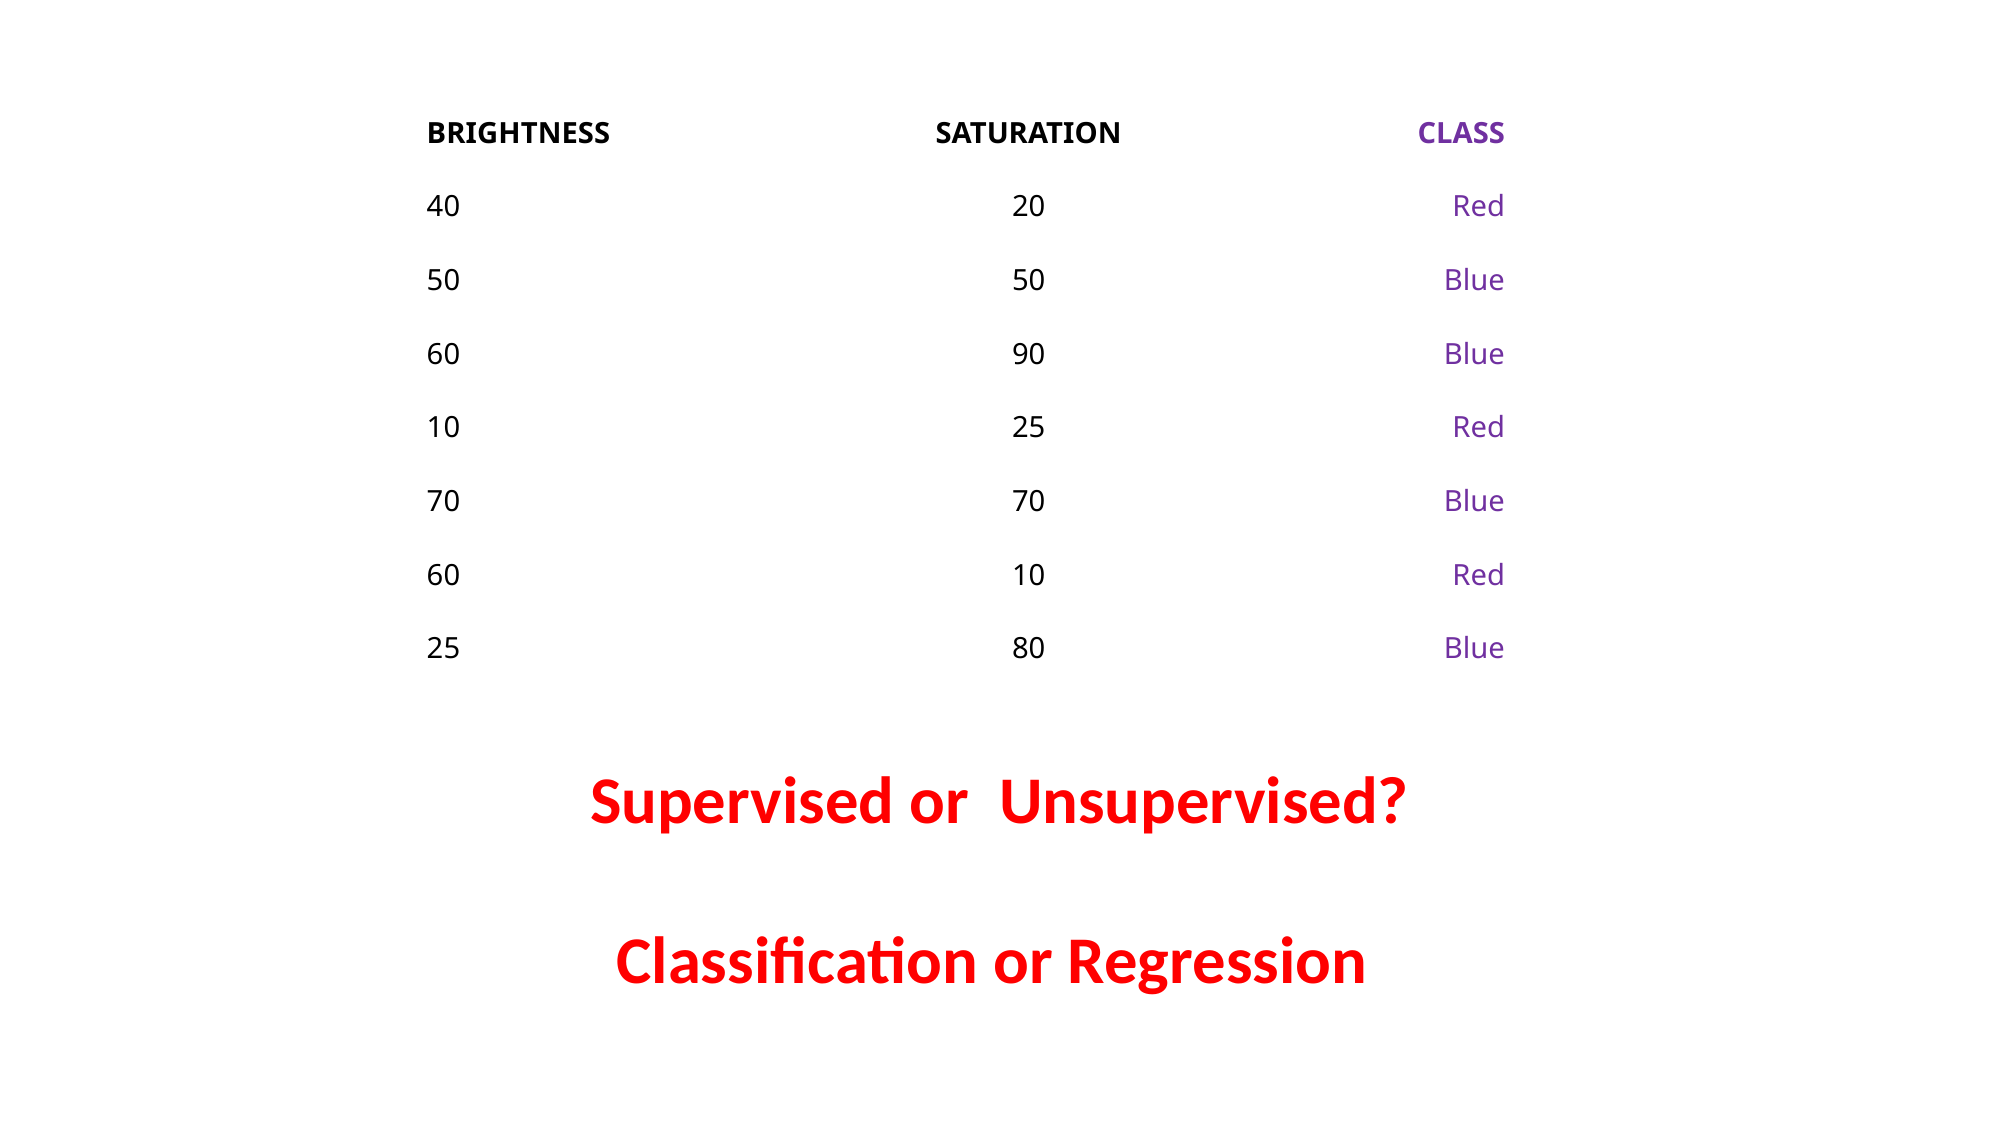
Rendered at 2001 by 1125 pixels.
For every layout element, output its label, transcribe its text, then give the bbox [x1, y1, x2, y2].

table_header SATURATION [808, 103, 1249, 176]
table_cell Blue [1249, 618, 1524, 692]
table_cell 10 [808, 544, 1249, 618]
table_cell 70 [808, 471, 1249, 544]
table_cell Blue [1249, 324, 1524, 397]
table_cell 25 [808, 397, 1249, 471]
table_cell 20 [808, 176, 1249, 250]
table_cell Red [1249, 397, 1524, 471]
table_cell 50 [808, 250, 1249, 324]
table_header CLASS [1249, 103, 1524, 176]
table_cell 50 [408, 250, 808, 324]
table_cell 10 [408, 397, 808, 471]
table_cell Blue [1249, 250, 1524, 324]
table_cell 25 [408, 618, 808, 692]
table_cell 60 [408, 544, 808, 618]
table_cell 90 [808, 324, 1249, 397]
table_cell 60 [408, 324, 808, 397]
table_cell 70 [408, 471, 808, 544]
table_cell Red [1249, 176, 1524, 250]
table_cell 40 [408, 176, 808, 250]
table_cell Red [1249, 544, 1524, 618]
table_cell 80 [808, 618, 1249, 692]
text_box Supervised or Unsupervised? Classification or Regression [513, 749, 1486, 1095]
table_header BRIGHTNESS [408, 103, 808, 176]
table_cell Blue [1249, 471, 1524, 544]
